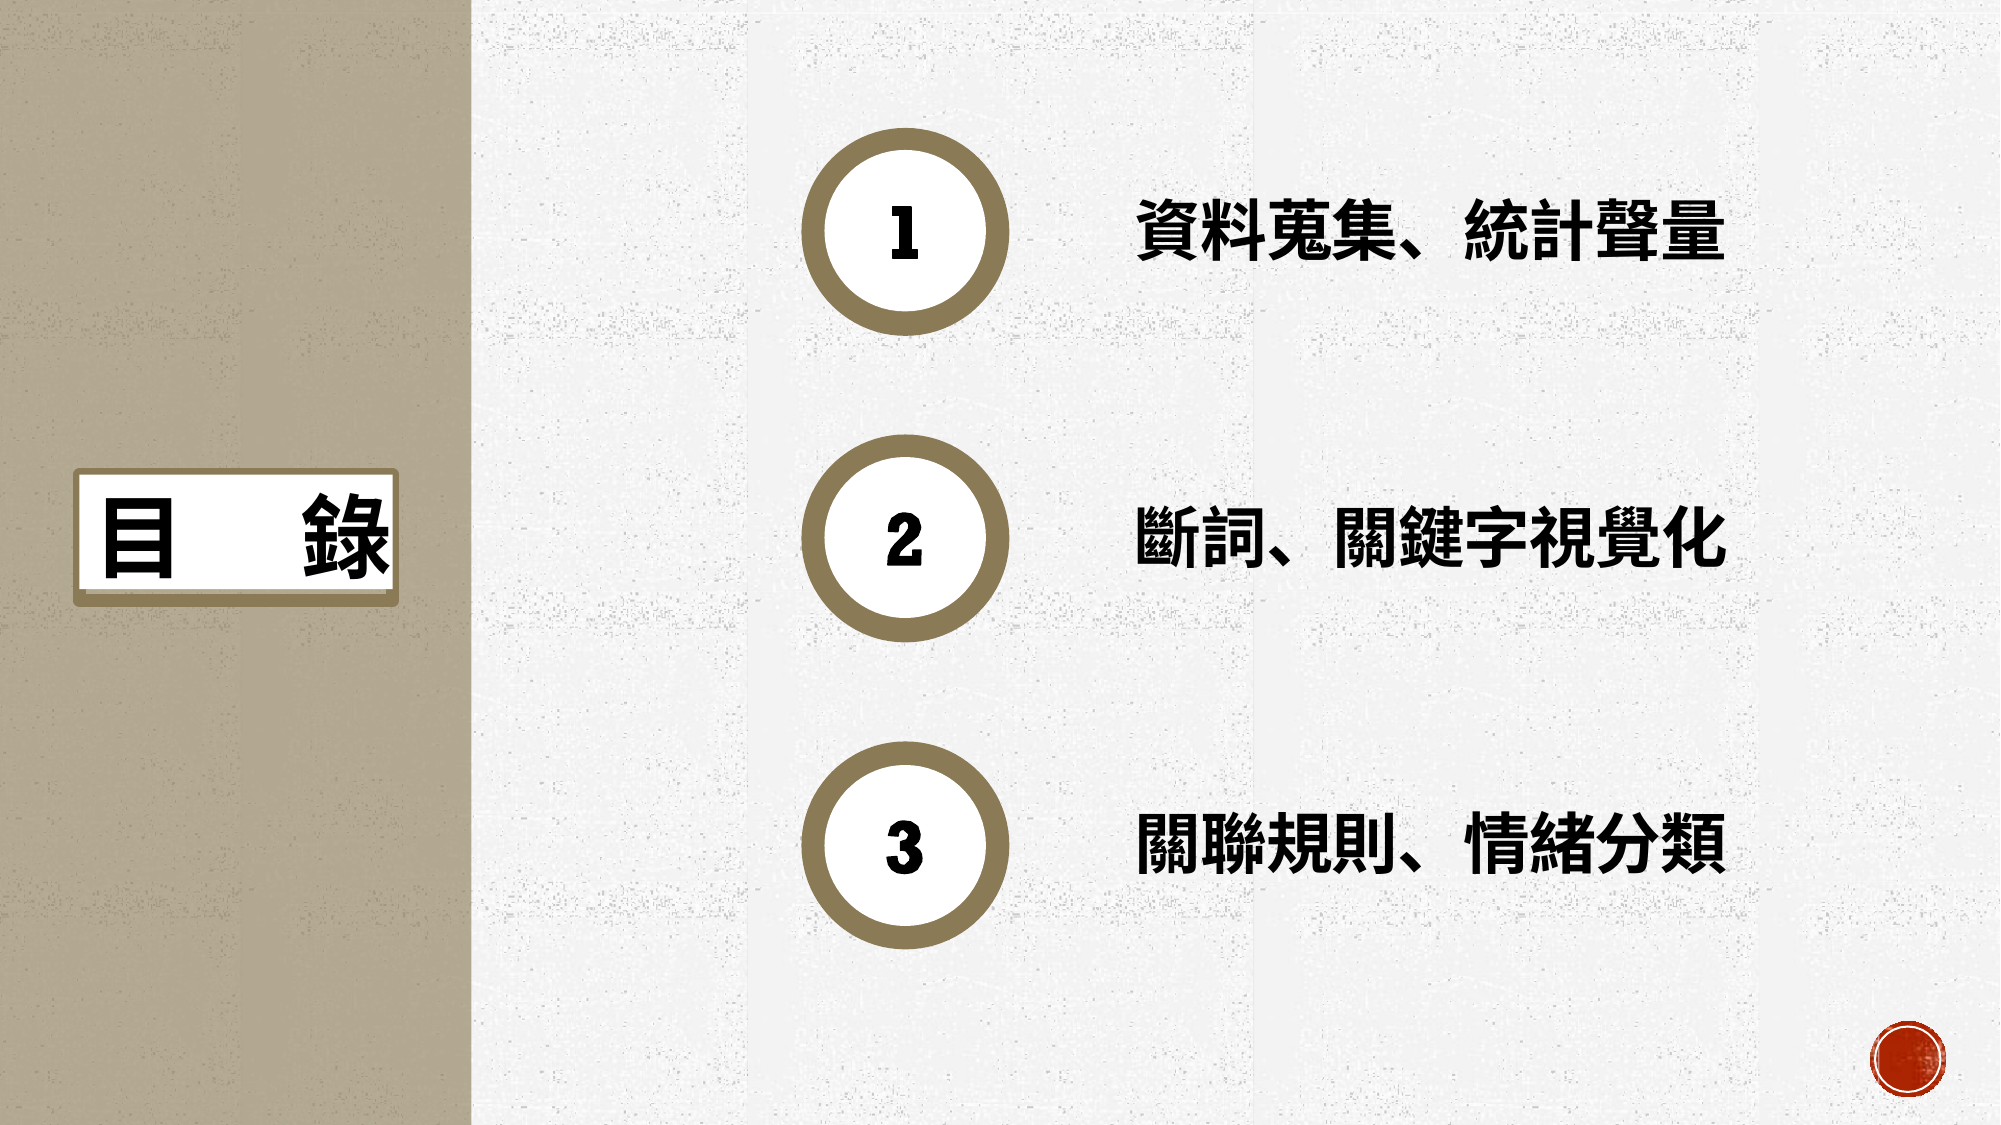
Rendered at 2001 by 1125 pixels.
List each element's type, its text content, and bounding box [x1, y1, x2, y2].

title 資料蒐集、統計聲量 [1132, 186, 1736, 377]
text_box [801, 434, 1010, 643]
text_box 目 錄 [79, 474, 393, 590]
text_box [801, 741, 1010, 950]
text_box [0, 0, 472, 1125]
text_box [801, 127, 1010, 337]
text_box 斷詞、關鍵字視覺化 [1132, 493, 1736, 576]
text_box [79, 590, 393, 601]
text_box 關聯規則、情緒分類 [1132, 800, 1736, 883]
picture [472, 0, 2000, 1125]
